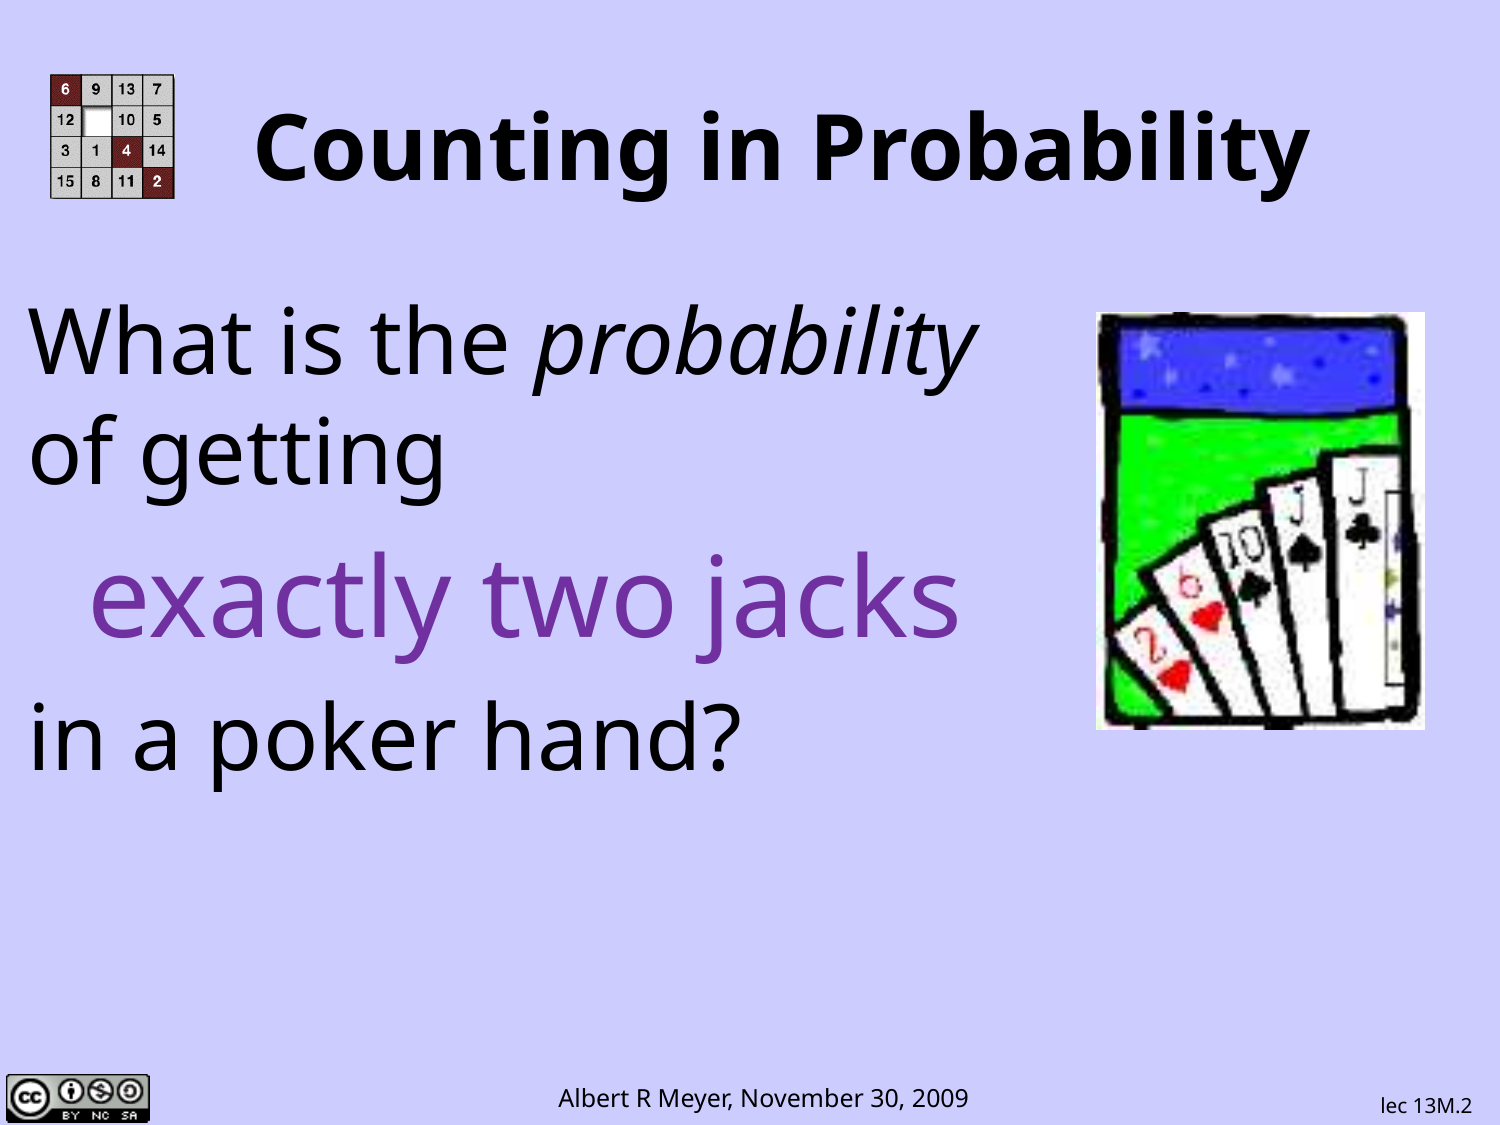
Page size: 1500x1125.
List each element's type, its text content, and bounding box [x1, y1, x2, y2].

list What is the probability of getting exactly two jacks in a poker hand? [12, 274, 1038, 928]
picture [1096, 312, 1426, 730]
text_box lec 13M.2 [1049, 1084, 1488, 1125]
picture [6, 1074, 150, 1123]
title Counting in Probability [237, 49, 1476, 238]
picture [50, 74, 175, 199]
